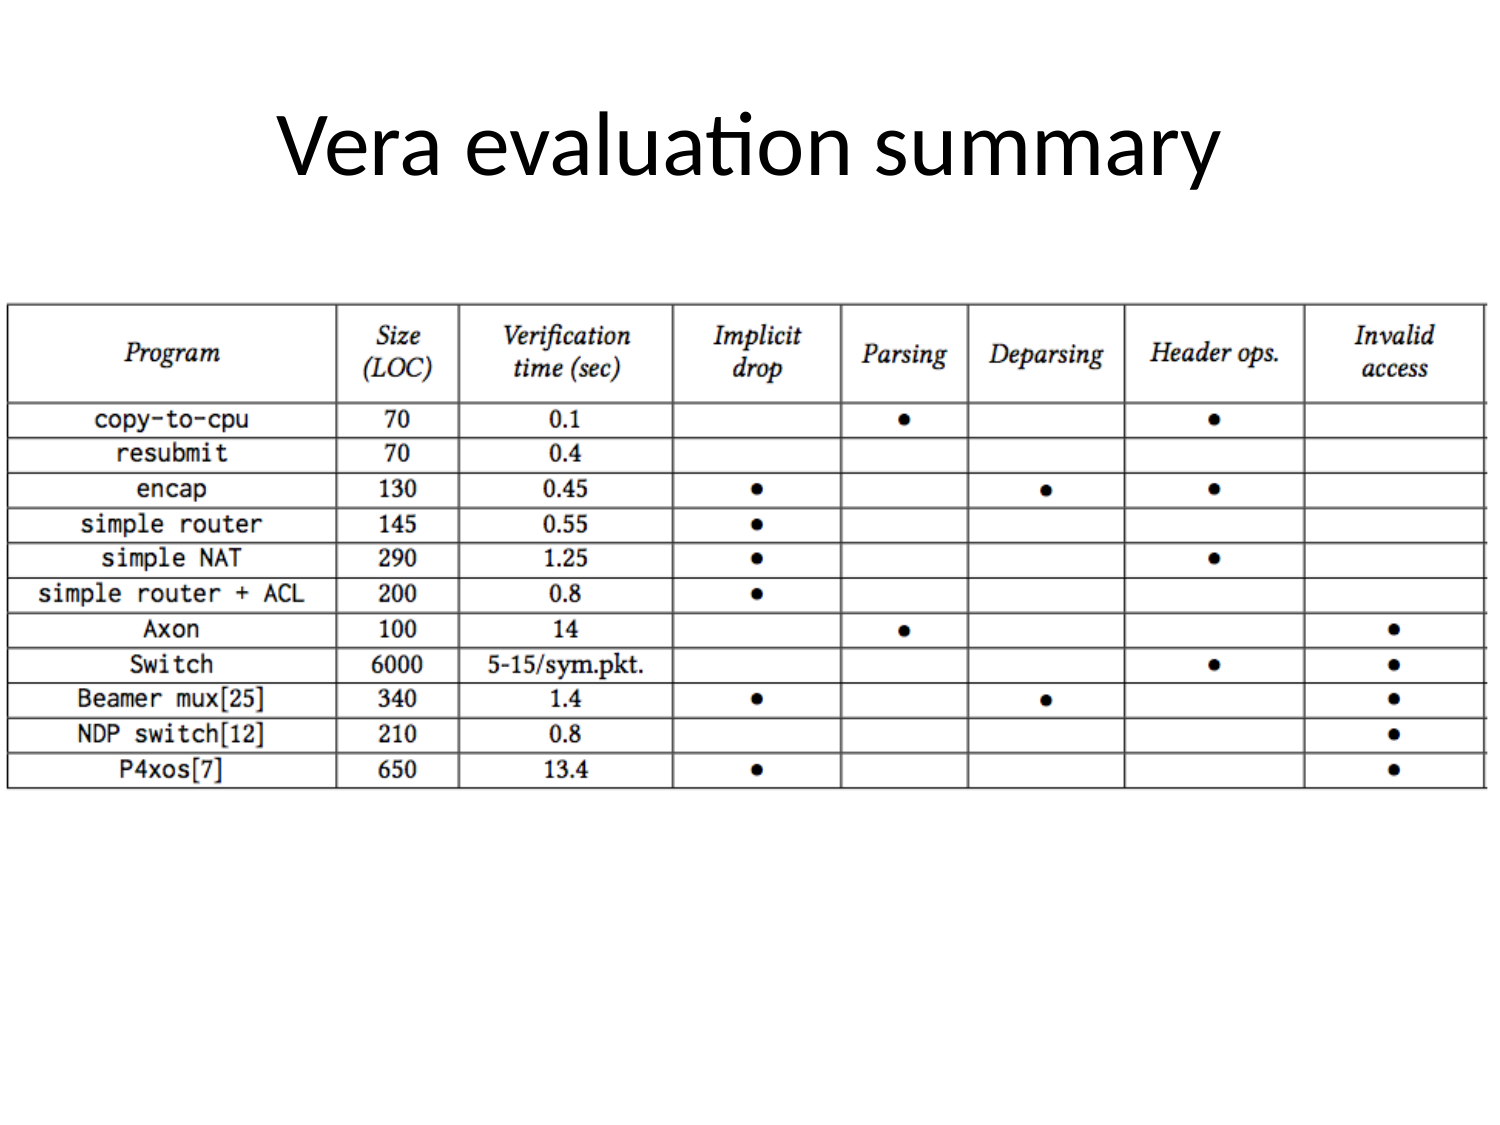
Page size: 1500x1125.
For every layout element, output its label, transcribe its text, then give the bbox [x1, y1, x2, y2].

title Vera evaluation summary [75, 45, 1425, 233]
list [0, 287, 1488, 826]
